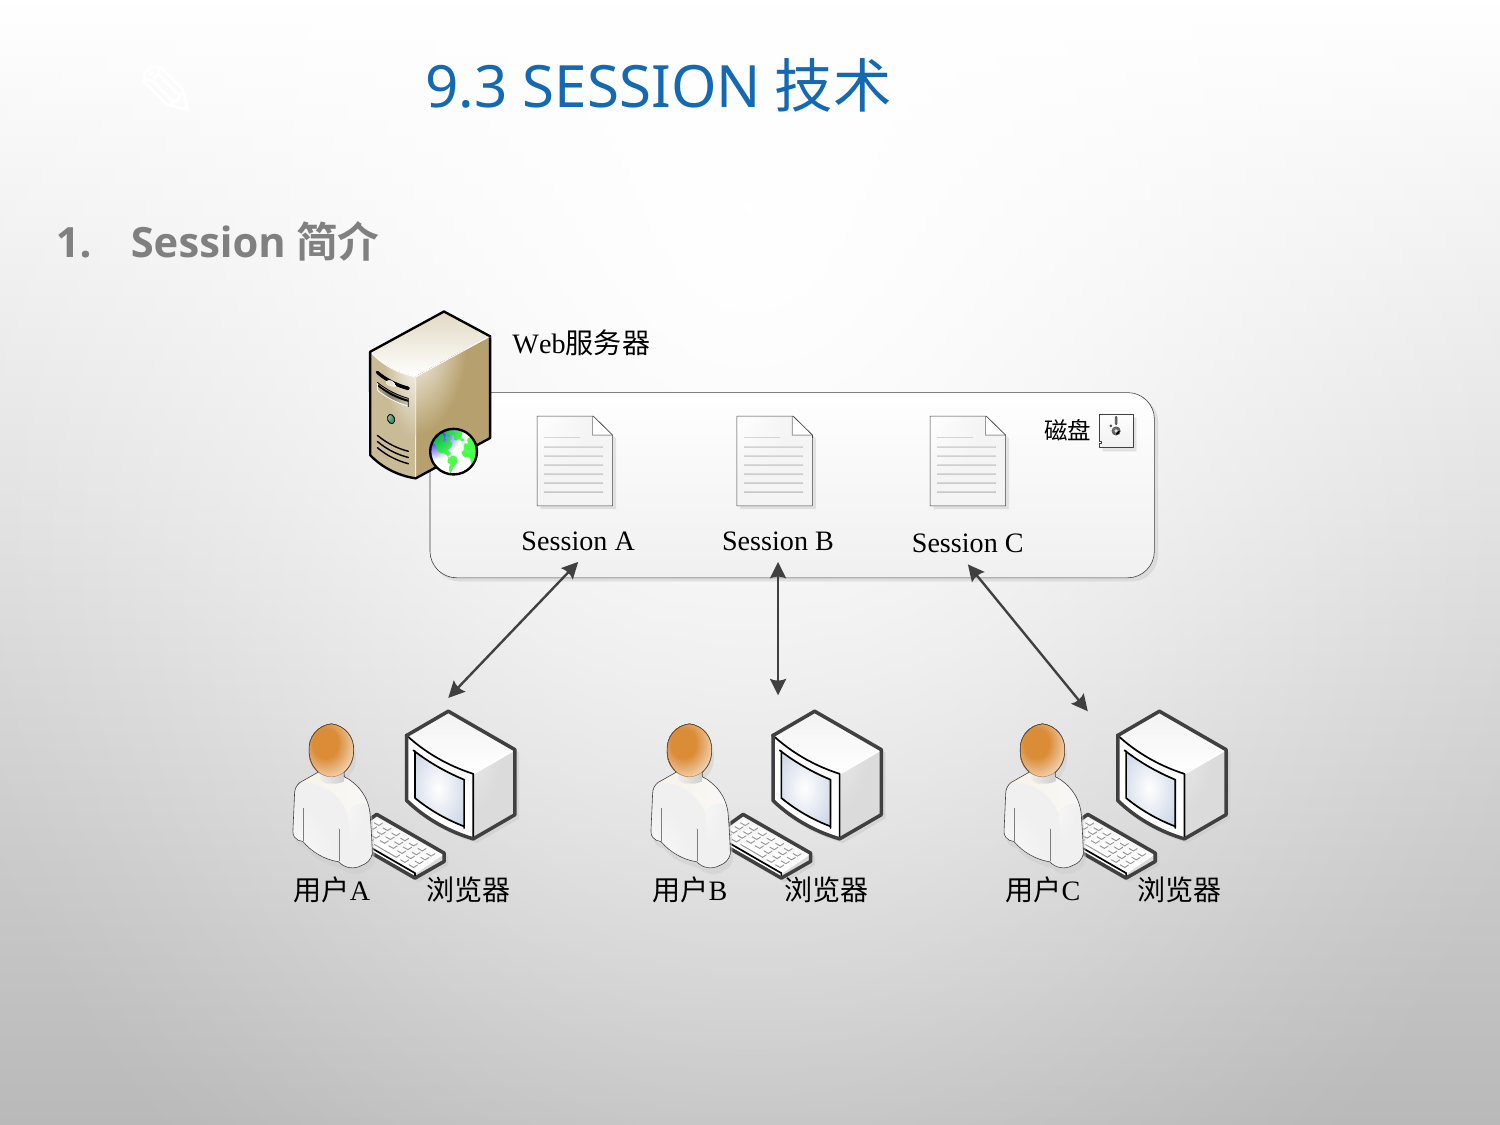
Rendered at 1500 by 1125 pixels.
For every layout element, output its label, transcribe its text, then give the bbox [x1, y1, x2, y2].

picture [0, 1, 1500, 1125]
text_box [271, 306, 1240, 958]
text_box Session简介 [41, 208, 1424, 274]
title 9.3 Session技术 [271, 25, 1046, 153]
